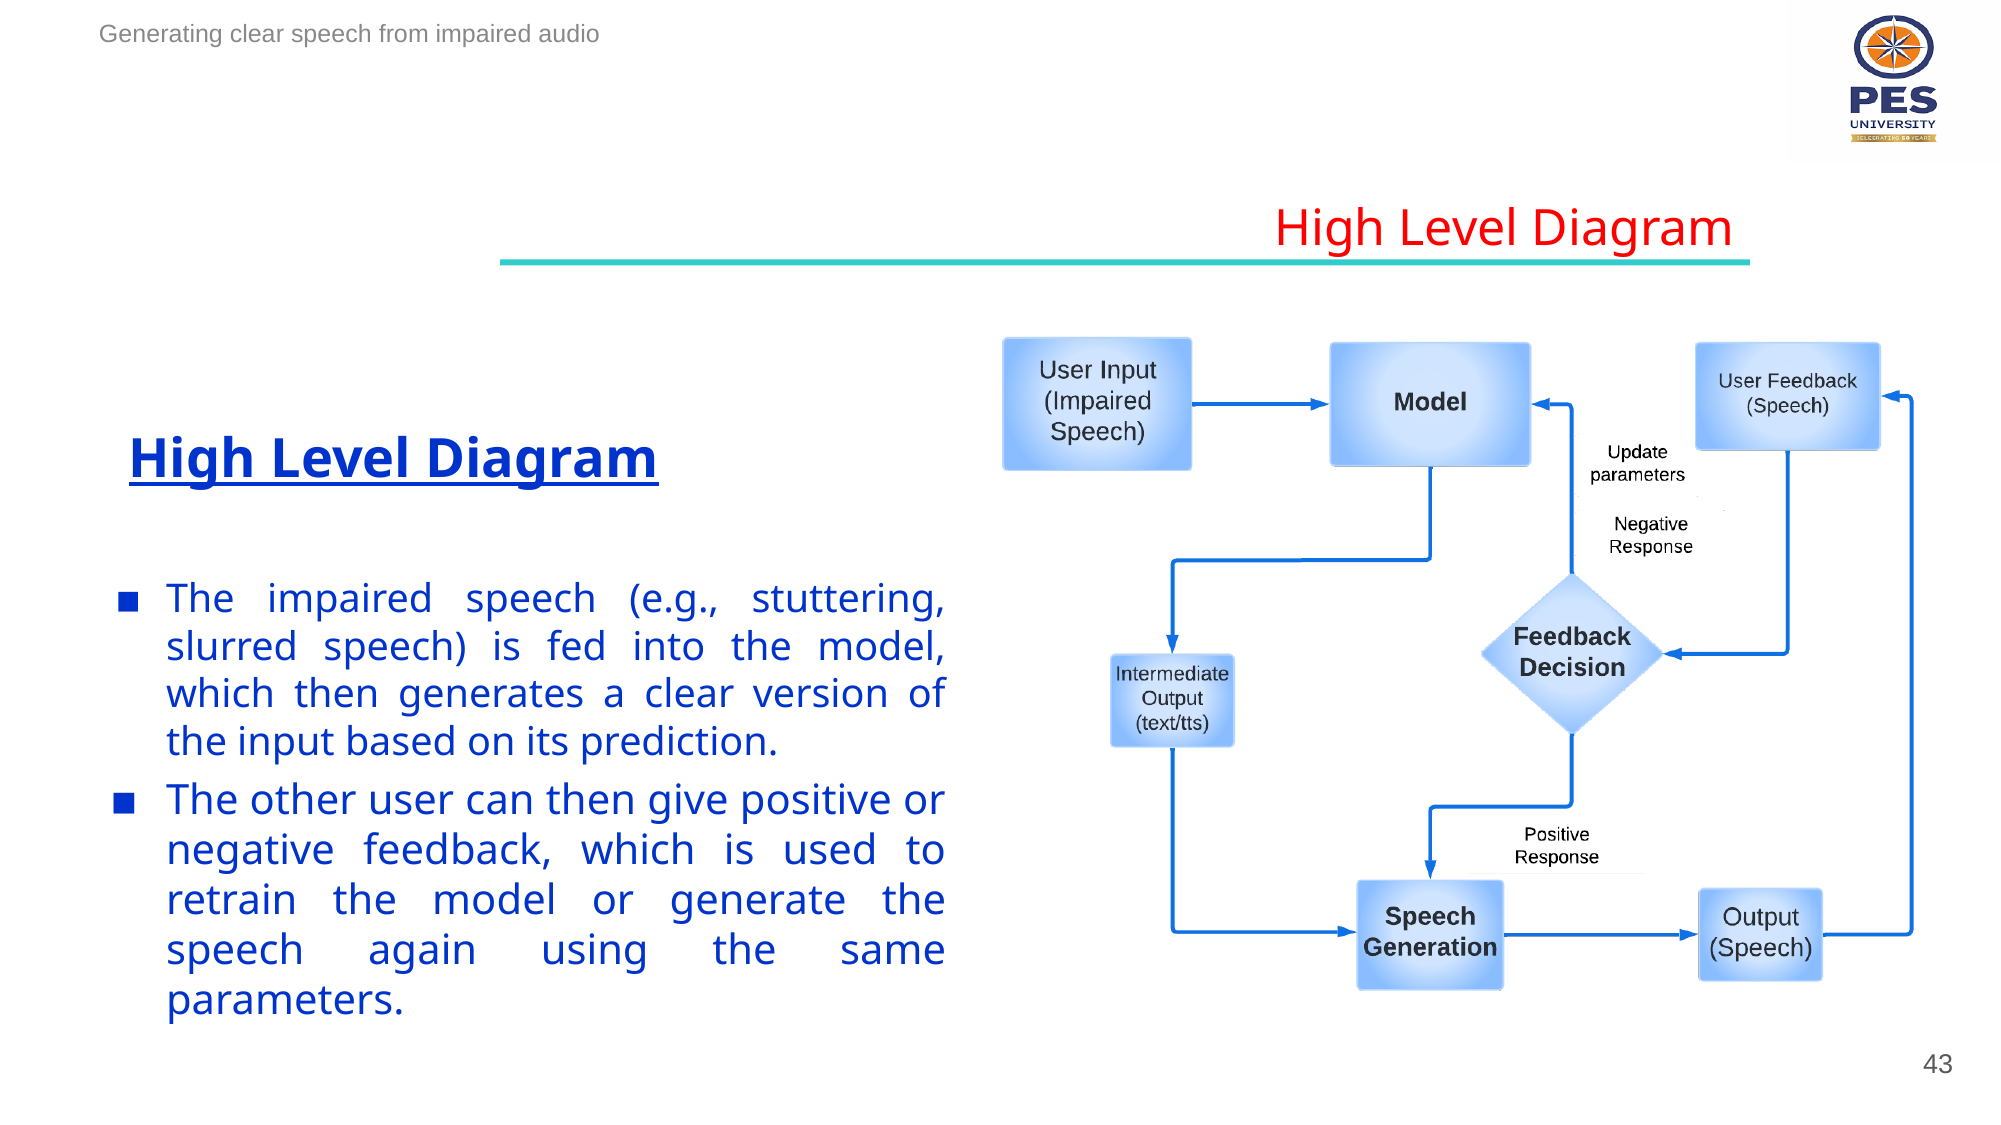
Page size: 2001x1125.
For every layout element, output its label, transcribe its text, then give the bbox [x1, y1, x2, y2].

picture [972, 307, 1942, 1021]
slide_number ‹#› [1853, 1019, 1974, 1106]
text_box Generating clear speech from impaired audio [12, 17, 688, 78]
text_box High Level Diagram [585, 187, 1750, 264]
picture [1787, 0, 2000, 163]
text_box High Level Diagram The impaired speech (e.g., stuttering, slurred speech) is fed into the model, which then generates a clear version of the input based on its prediction. The other user can then give positive or negative feedback, which is used to retrain the model or generate the speech again using the same parameters. [38, 408, 962, 1038]
text_box [500, 259, 1750, 266]
